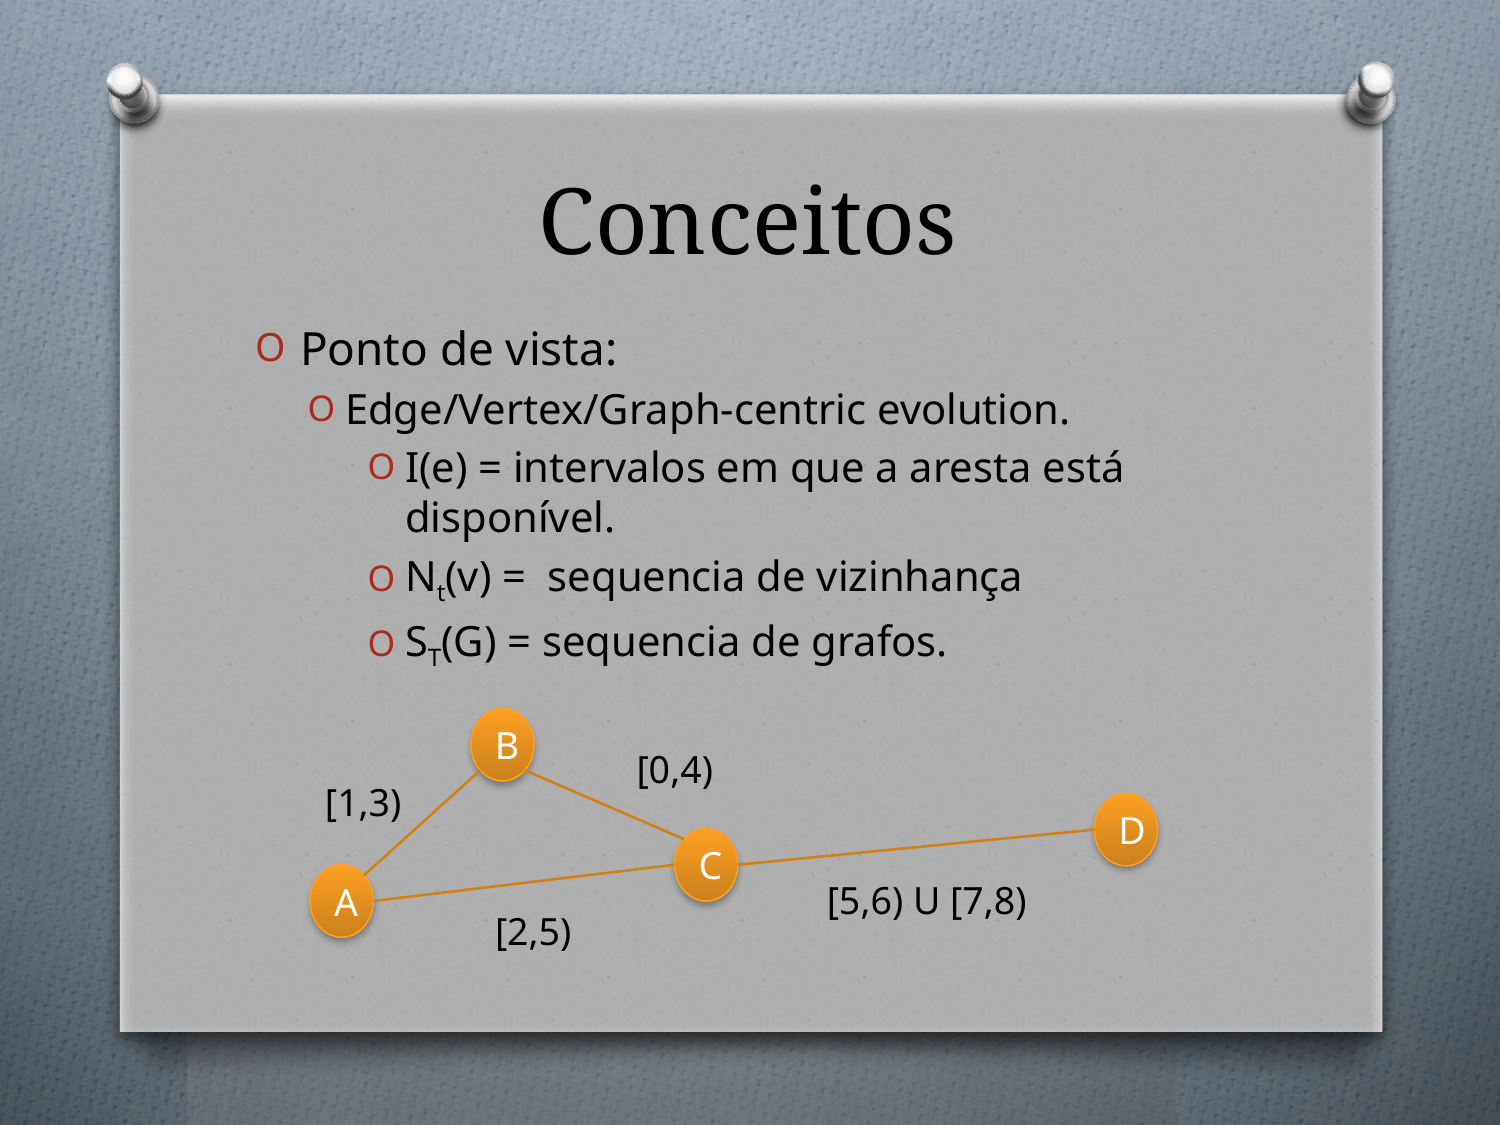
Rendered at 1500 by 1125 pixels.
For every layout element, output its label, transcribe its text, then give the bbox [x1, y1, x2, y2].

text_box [524, 769, 685, 840]
list Ponto de vista: Edge/Vertex/Graph-centric evolution. Ι(e) = intervalos em que a aresta está disponível. Nt(v) = sequencia de vizinhança ST(G) = sequencia de grafos. [240, 311, 1257, 903]
text_box C [673, 827, 738, 902]
text_box D [1093, 792, 1159, 867]
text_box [737, 829, 1095, 866]
text_box [0,4) [621, 738, 729, 798]
picture [75, 29, 198, 153]
picture [1317, 35, 1439, 156]
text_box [373, 864, 675, 902]
text_box A [309, 863, 373, 939]
text_box [2,5) [480, 912, 587, 960]
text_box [363, 769, 481, 876]
text_box [5,6) U [7,8) [812, 875, 1042, 930]
title Conceitos [176, 118, 1320, 316]
text_box [1,3) [310, 771, 363, 832]
text_box B [470, 707, 535, 782]
